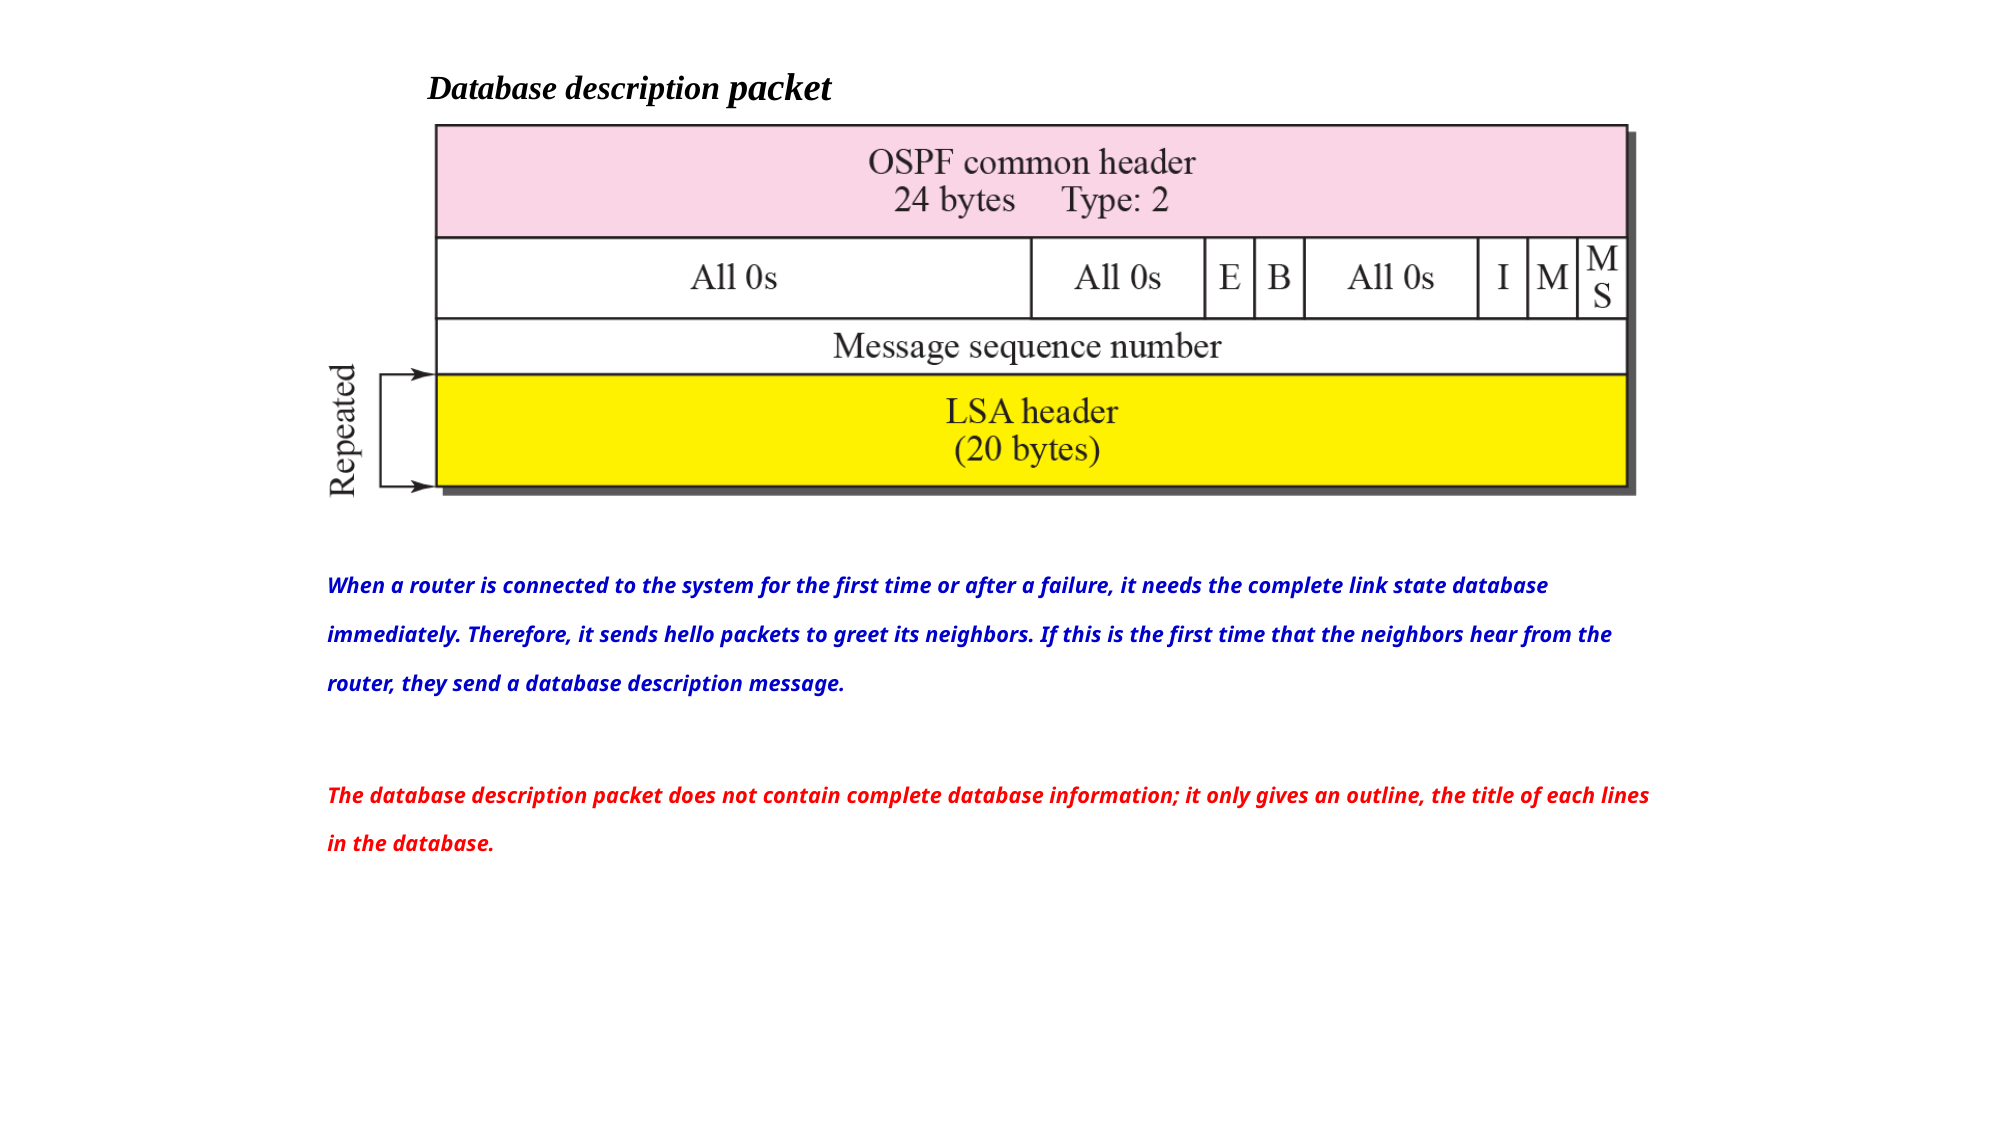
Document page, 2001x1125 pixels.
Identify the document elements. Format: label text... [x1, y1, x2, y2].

text_box When a router is connected to the system for the first time or after a failure, it needs the complete link state database immediately. Therefore, it sends hello packets to greet its neighbors. If this is the first time that the neighbors hear from the router, they send a database description message. The database description packet does not contain complete database information; it only gives an outline, the title of each lines in the database. [312, 542, 1688, 864]
text_box Database description packet [412, 14, 1350, 116]
picture [324, 124, 1637, 499]
